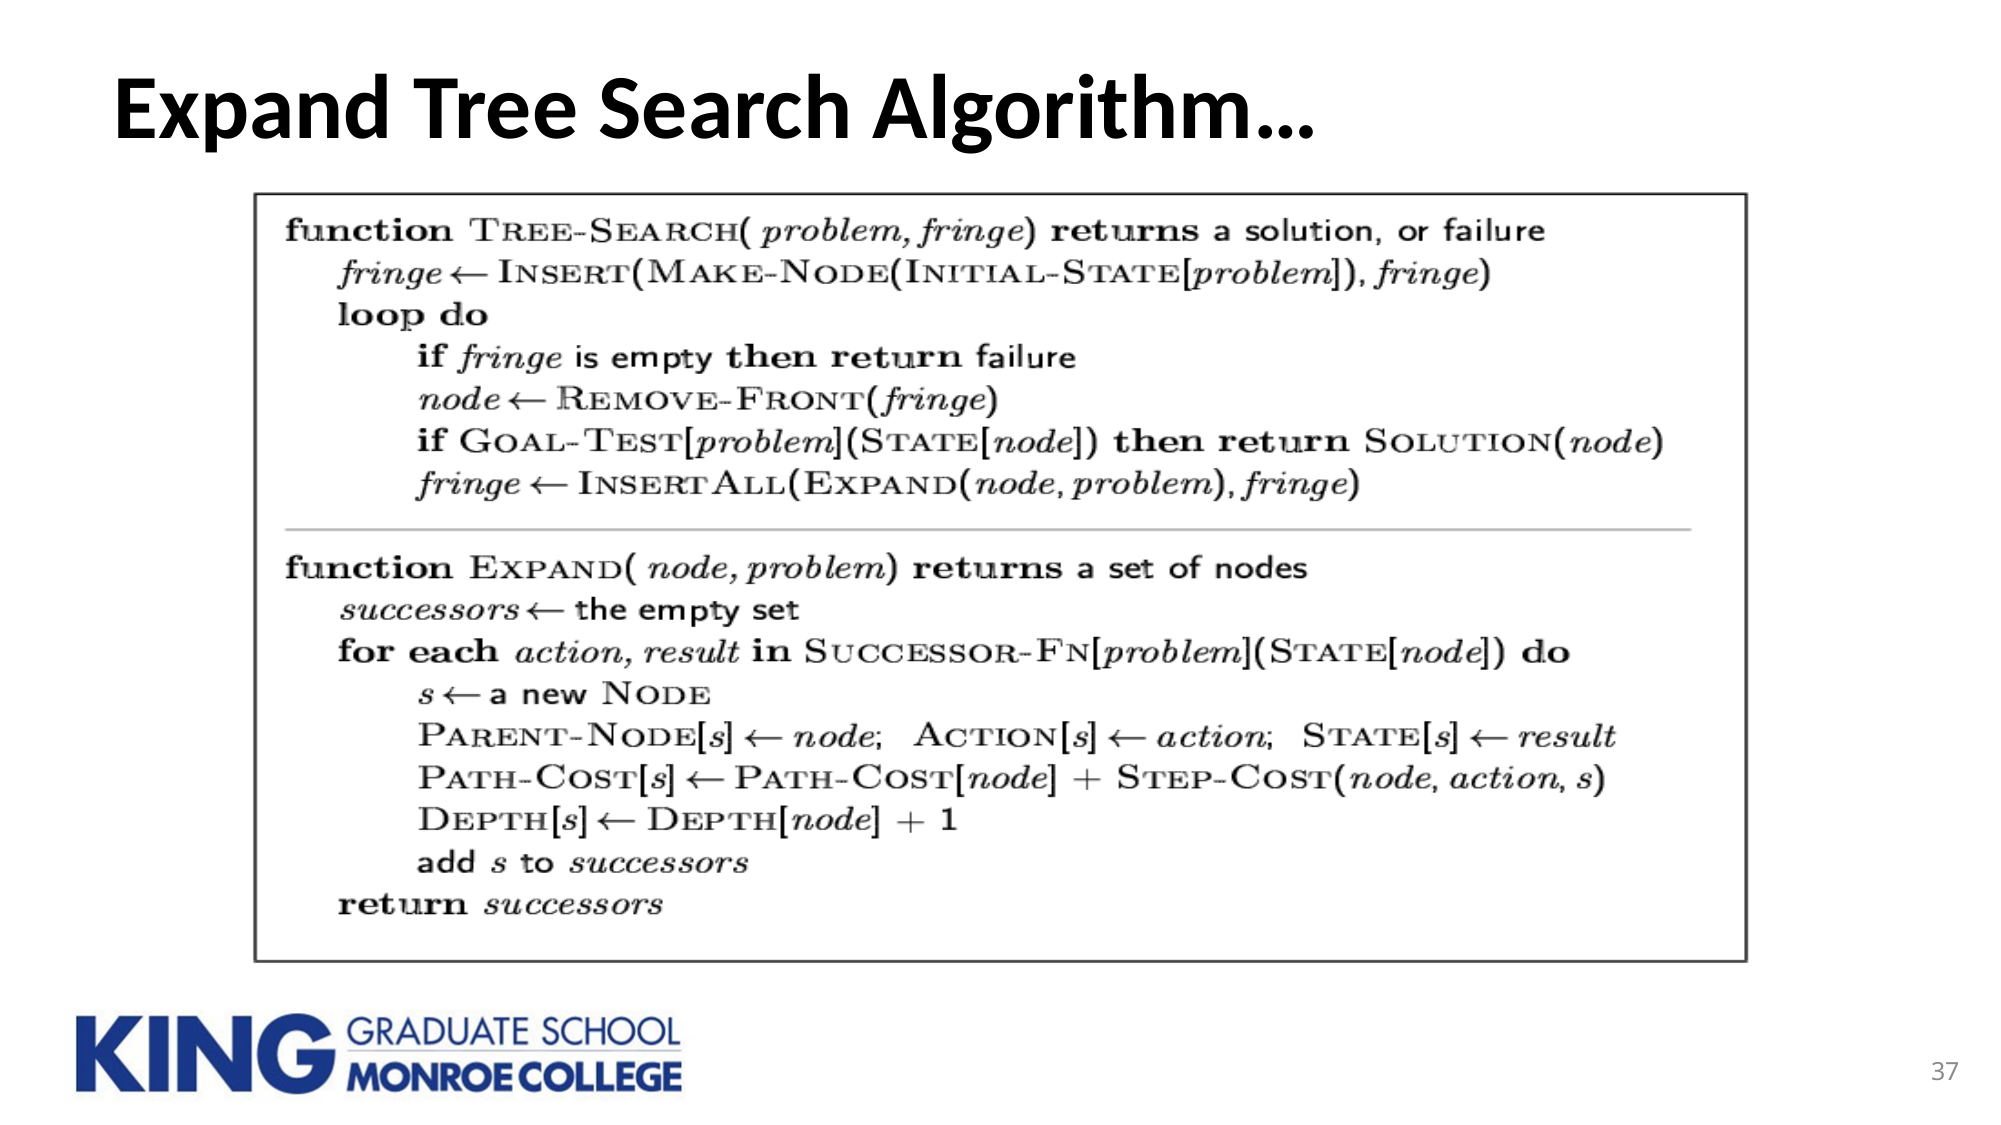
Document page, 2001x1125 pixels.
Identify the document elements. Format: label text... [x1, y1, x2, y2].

picture [54, 1004, 709, 1103]
slide_number 37 [1901, 1042, 1975, 1103]
picture [237, 184, 1765, 974]
title Expand Tree Search Algorithm… [98, 32, 1902, 185]
